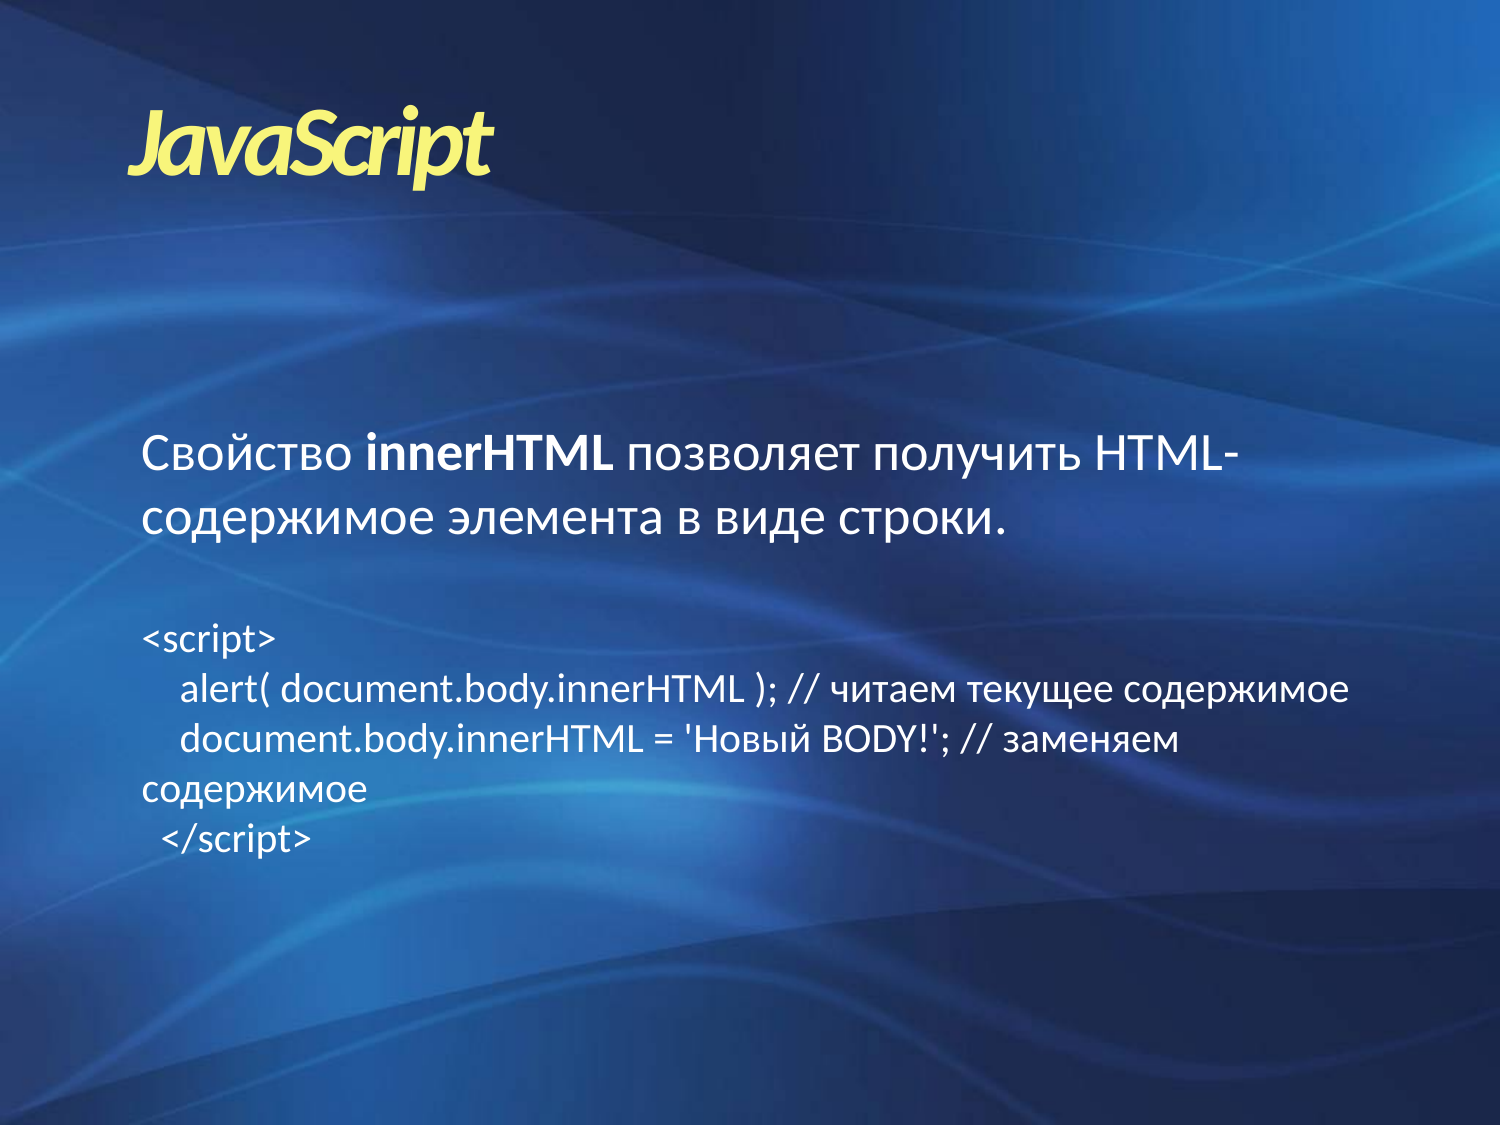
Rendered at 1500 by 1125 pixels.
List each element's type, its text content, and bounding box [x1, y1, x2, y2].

text_box Свойство innerHTML позволяет получить HTML-содержимое элемента в виде строки. <script> alert( document.body.innerHTML ); // читаем текущее содержимое document.body.innerHTML = 'Новый BODY!'; // заменяем содержимое </script> [129, 403, 1370, 873]
list JavaScript [129, 90, 1371, 197]
picture [0, 0, 1500, 1125]
